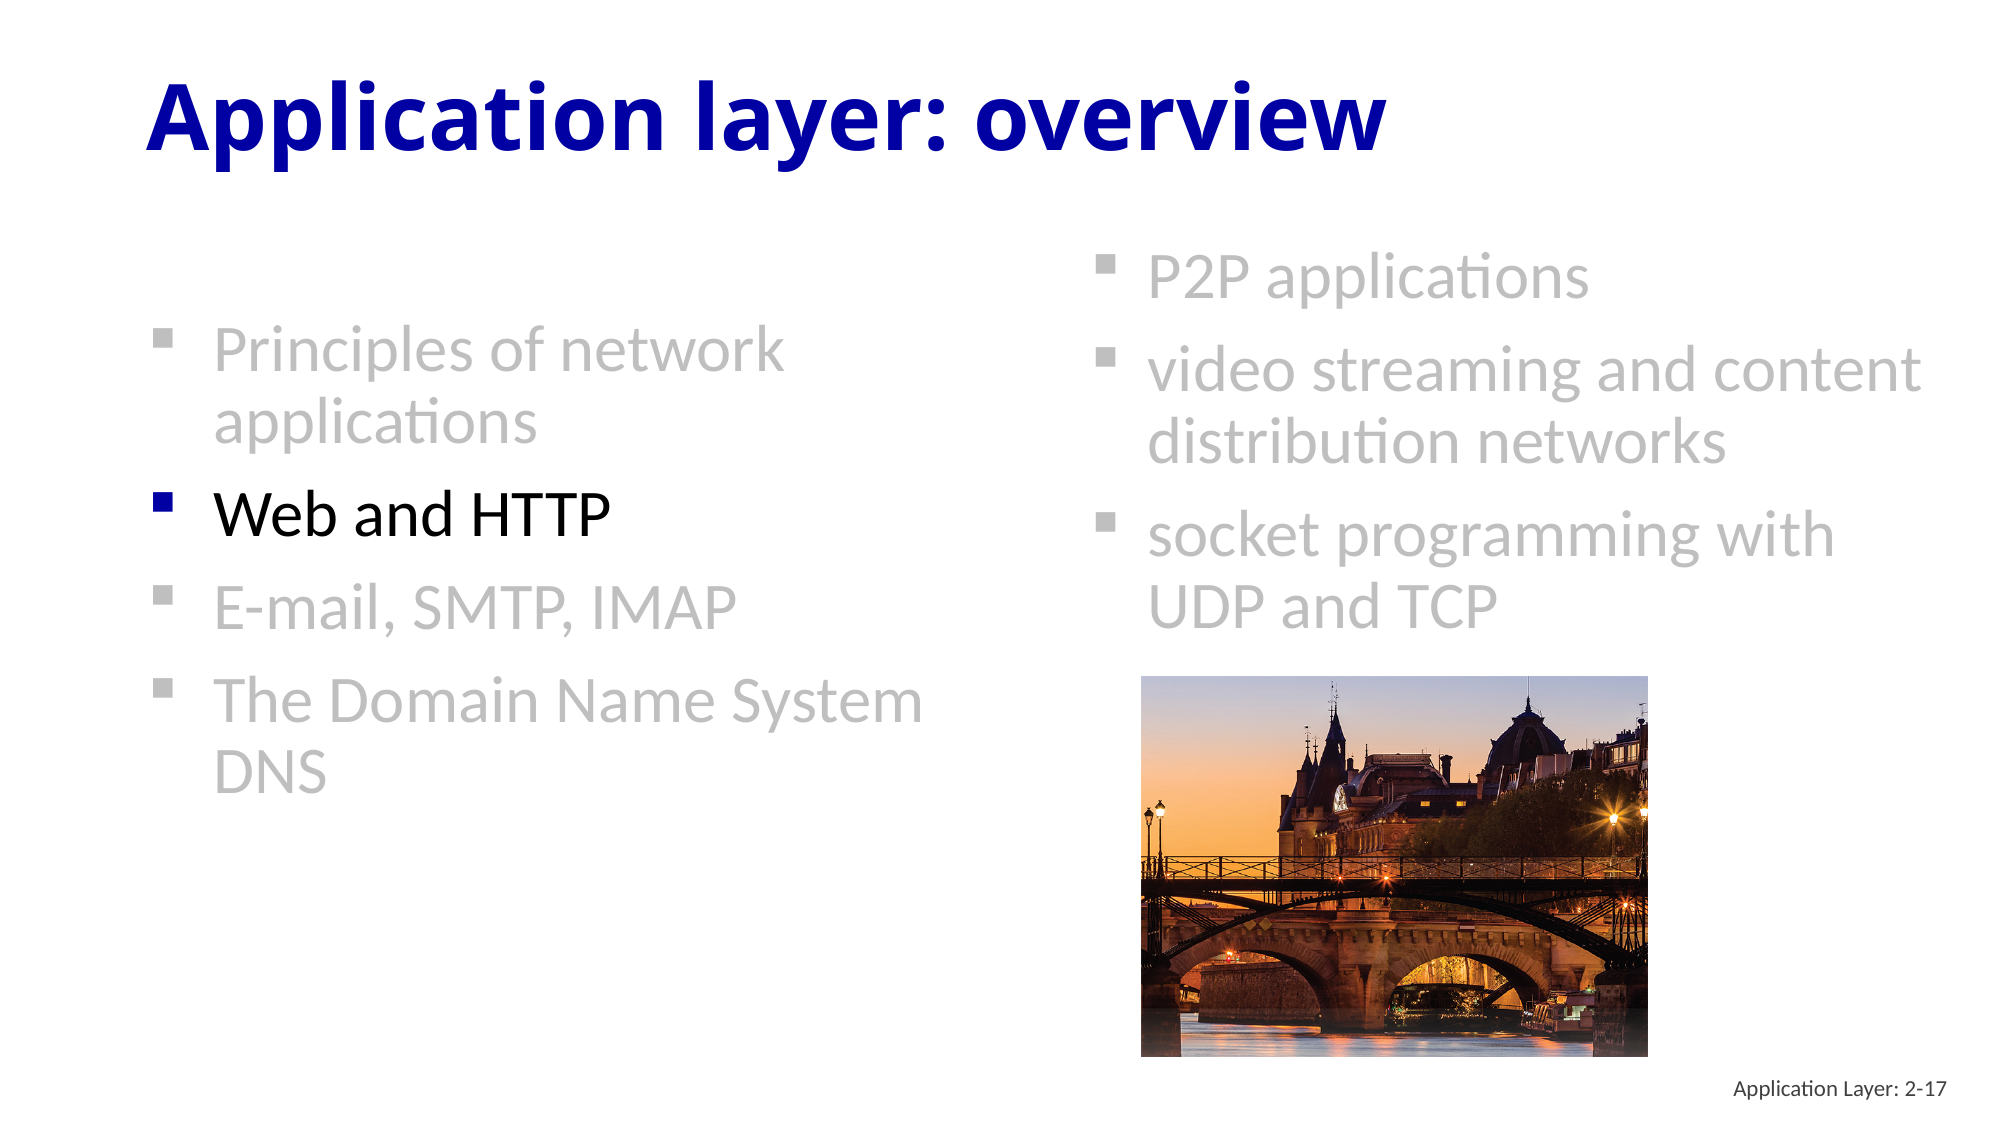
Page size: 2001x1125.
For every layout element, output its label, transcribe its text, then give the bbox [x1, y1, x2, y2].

text_box Principles of network applications Web and HTTP E-mail, SMTP, IMAP The Domain Name System DNS [132, 306, 1004, 1021]
picture [1141, 676, 1648, 1057]
text_box P2P applications video streaming and content distribution networks socket programming with UDP and TCP [1075, 233, 1963, 1021]
title Application layer: overview [131, 47, 1856, 195]
slide_number Application Layer: 2-17 [1512, 1056, 1963, 1117]
